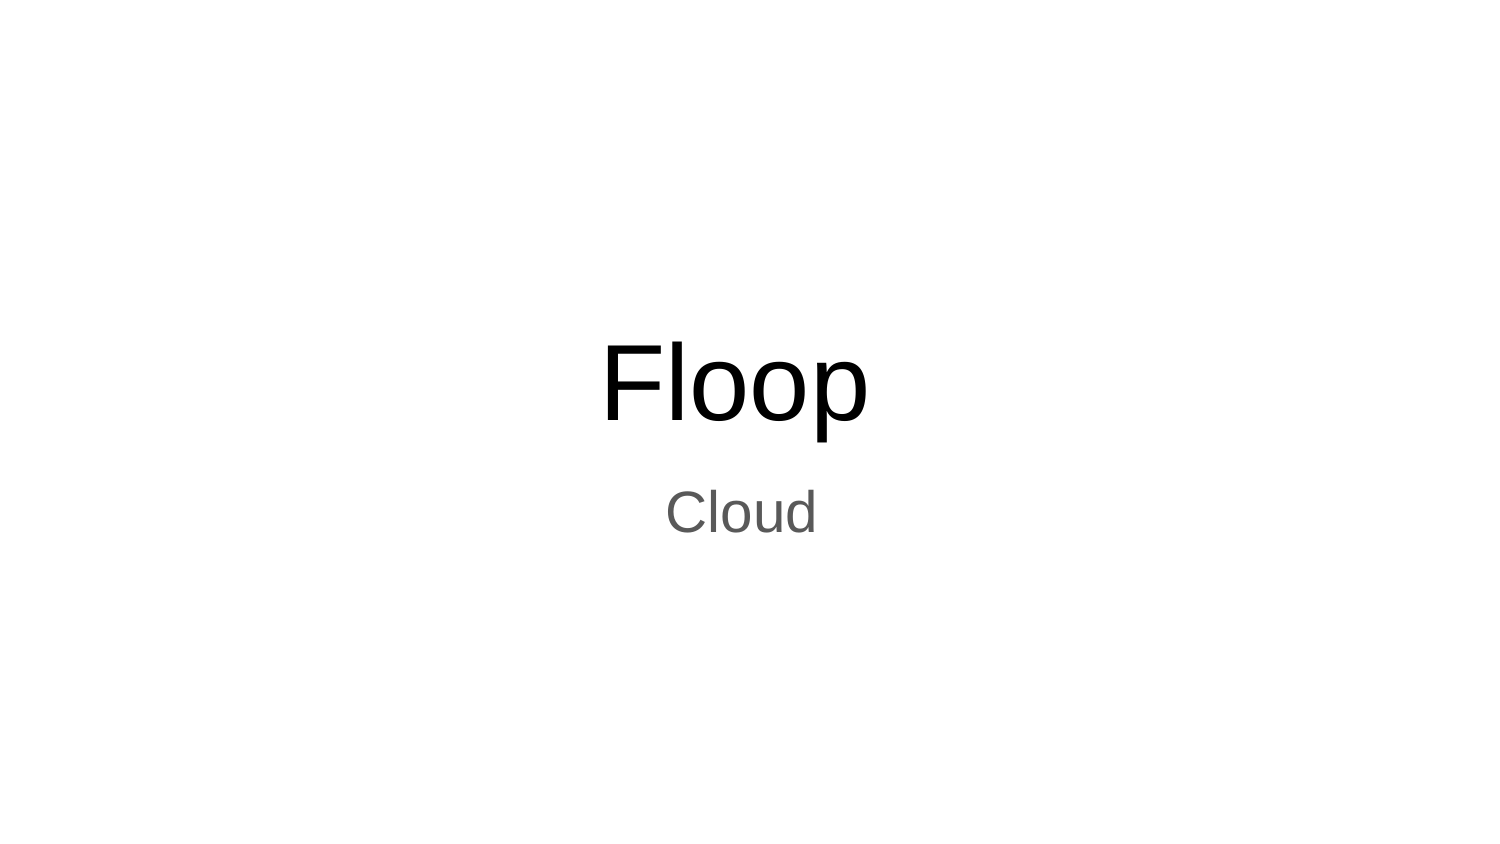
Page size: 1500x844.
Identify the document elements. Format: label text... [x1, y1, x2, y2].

title Floop [51, 122, 1449, 459]
subtitle Cloud [51, 464, 1449, 595]
